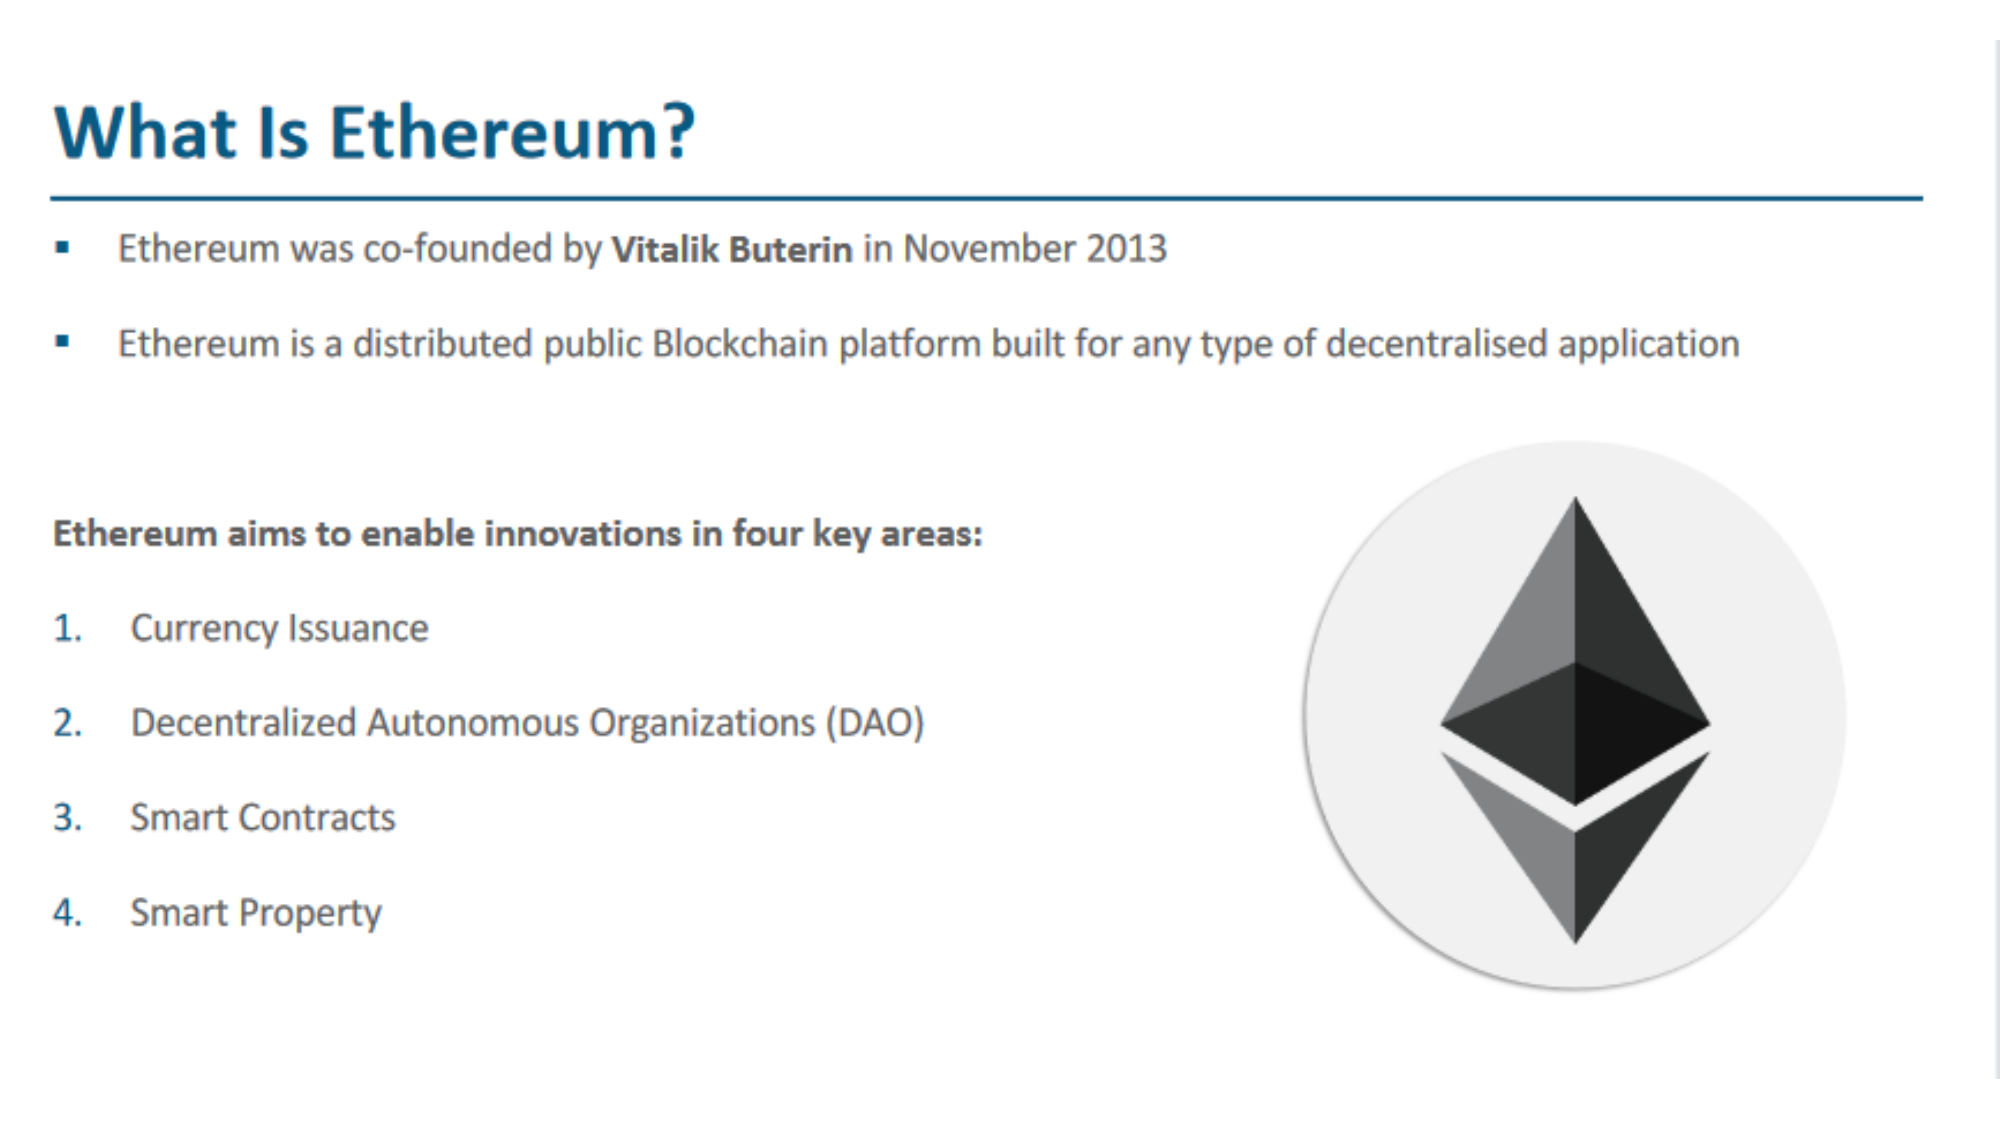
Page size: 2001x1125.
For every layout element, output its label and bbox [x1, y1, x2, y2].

list [0, 40, 2000, 1079]
